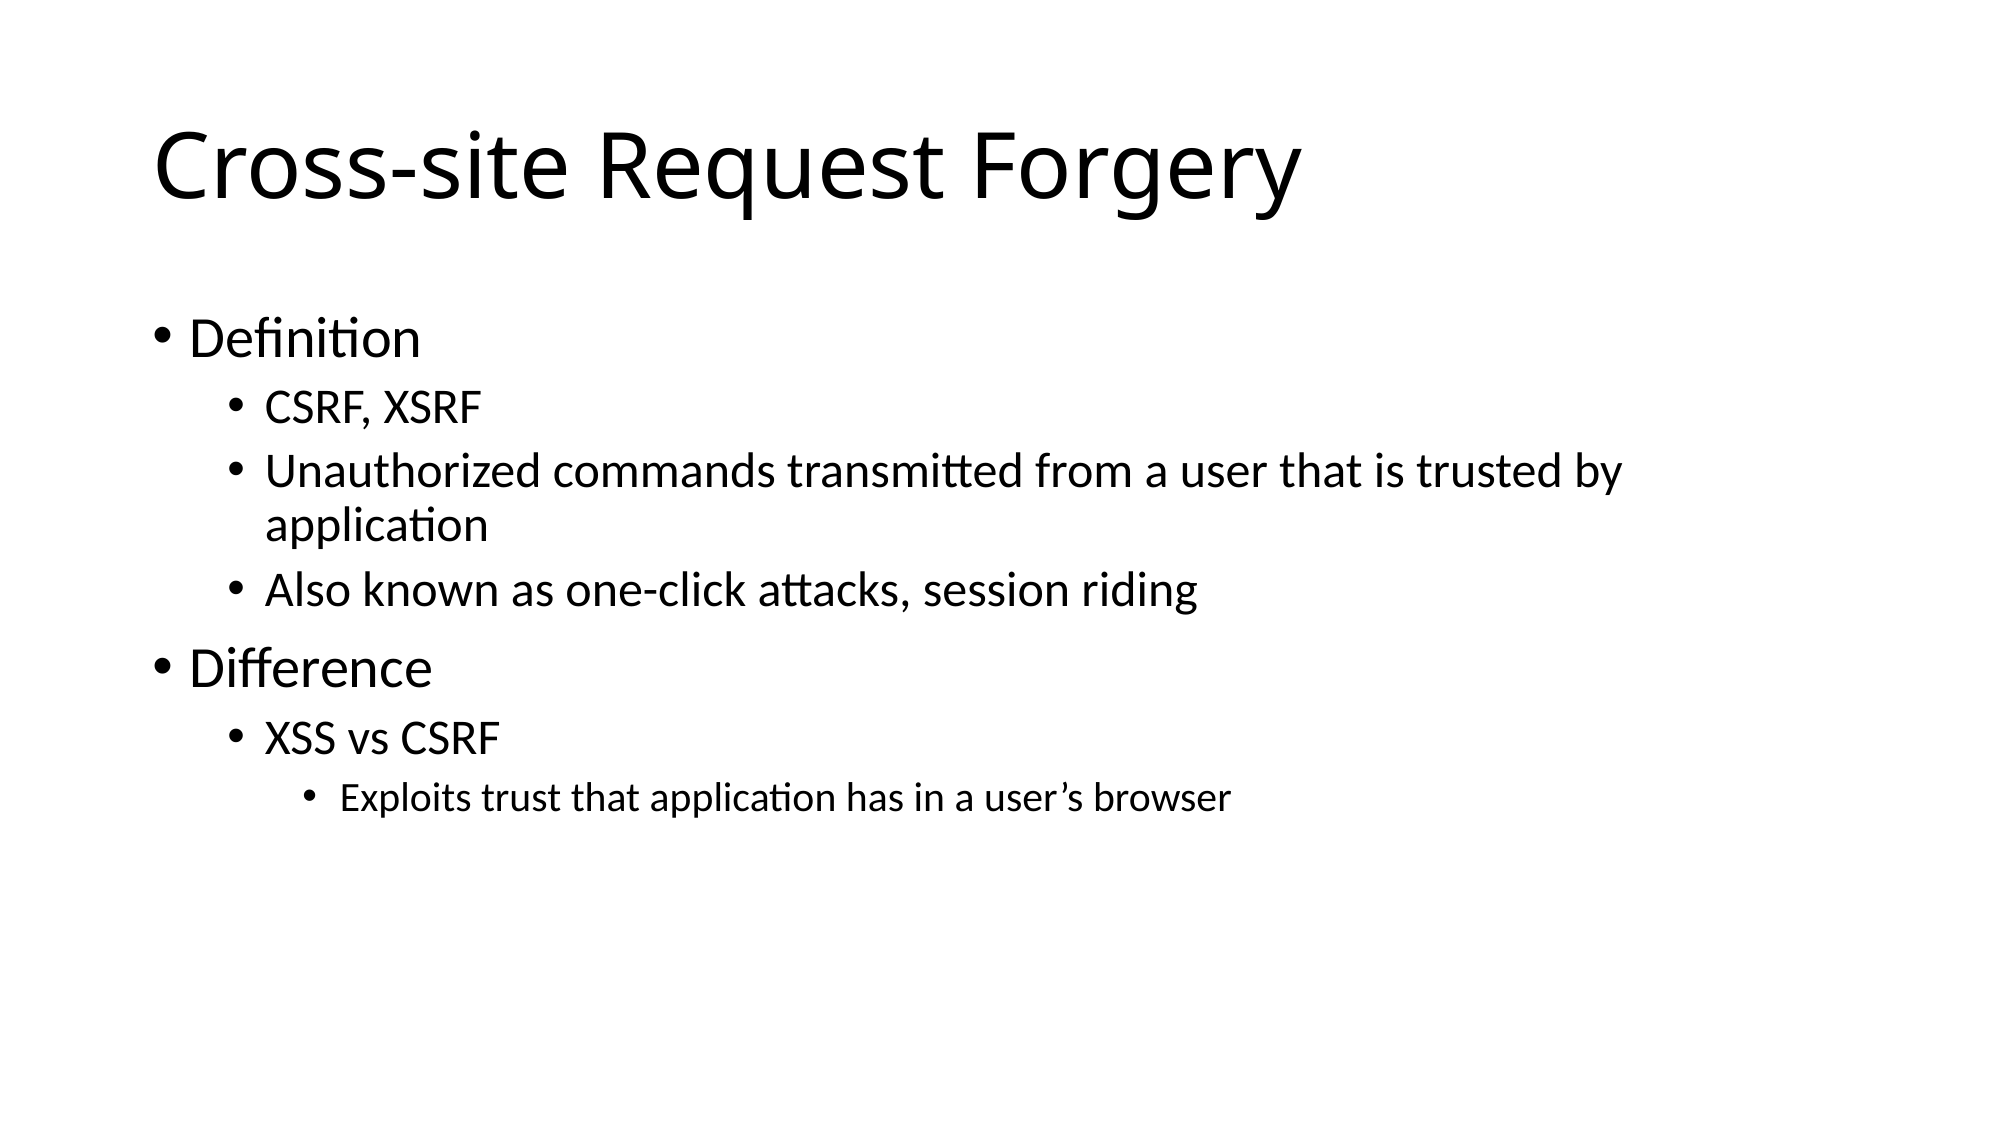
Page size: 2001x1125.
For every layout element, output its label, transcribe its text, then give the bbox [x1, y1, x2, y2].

list Definition CSRF, XSRF Unauthorized commands transmitted from a user that is trusted by application Also known as one-click attacks, session riding Difference XSS vs CSRF Exploits trust that application has in a user’s browser [137, 299, 1863, 1014]
title Cross-site Request Forgery [137, 59, 1863, 278]
